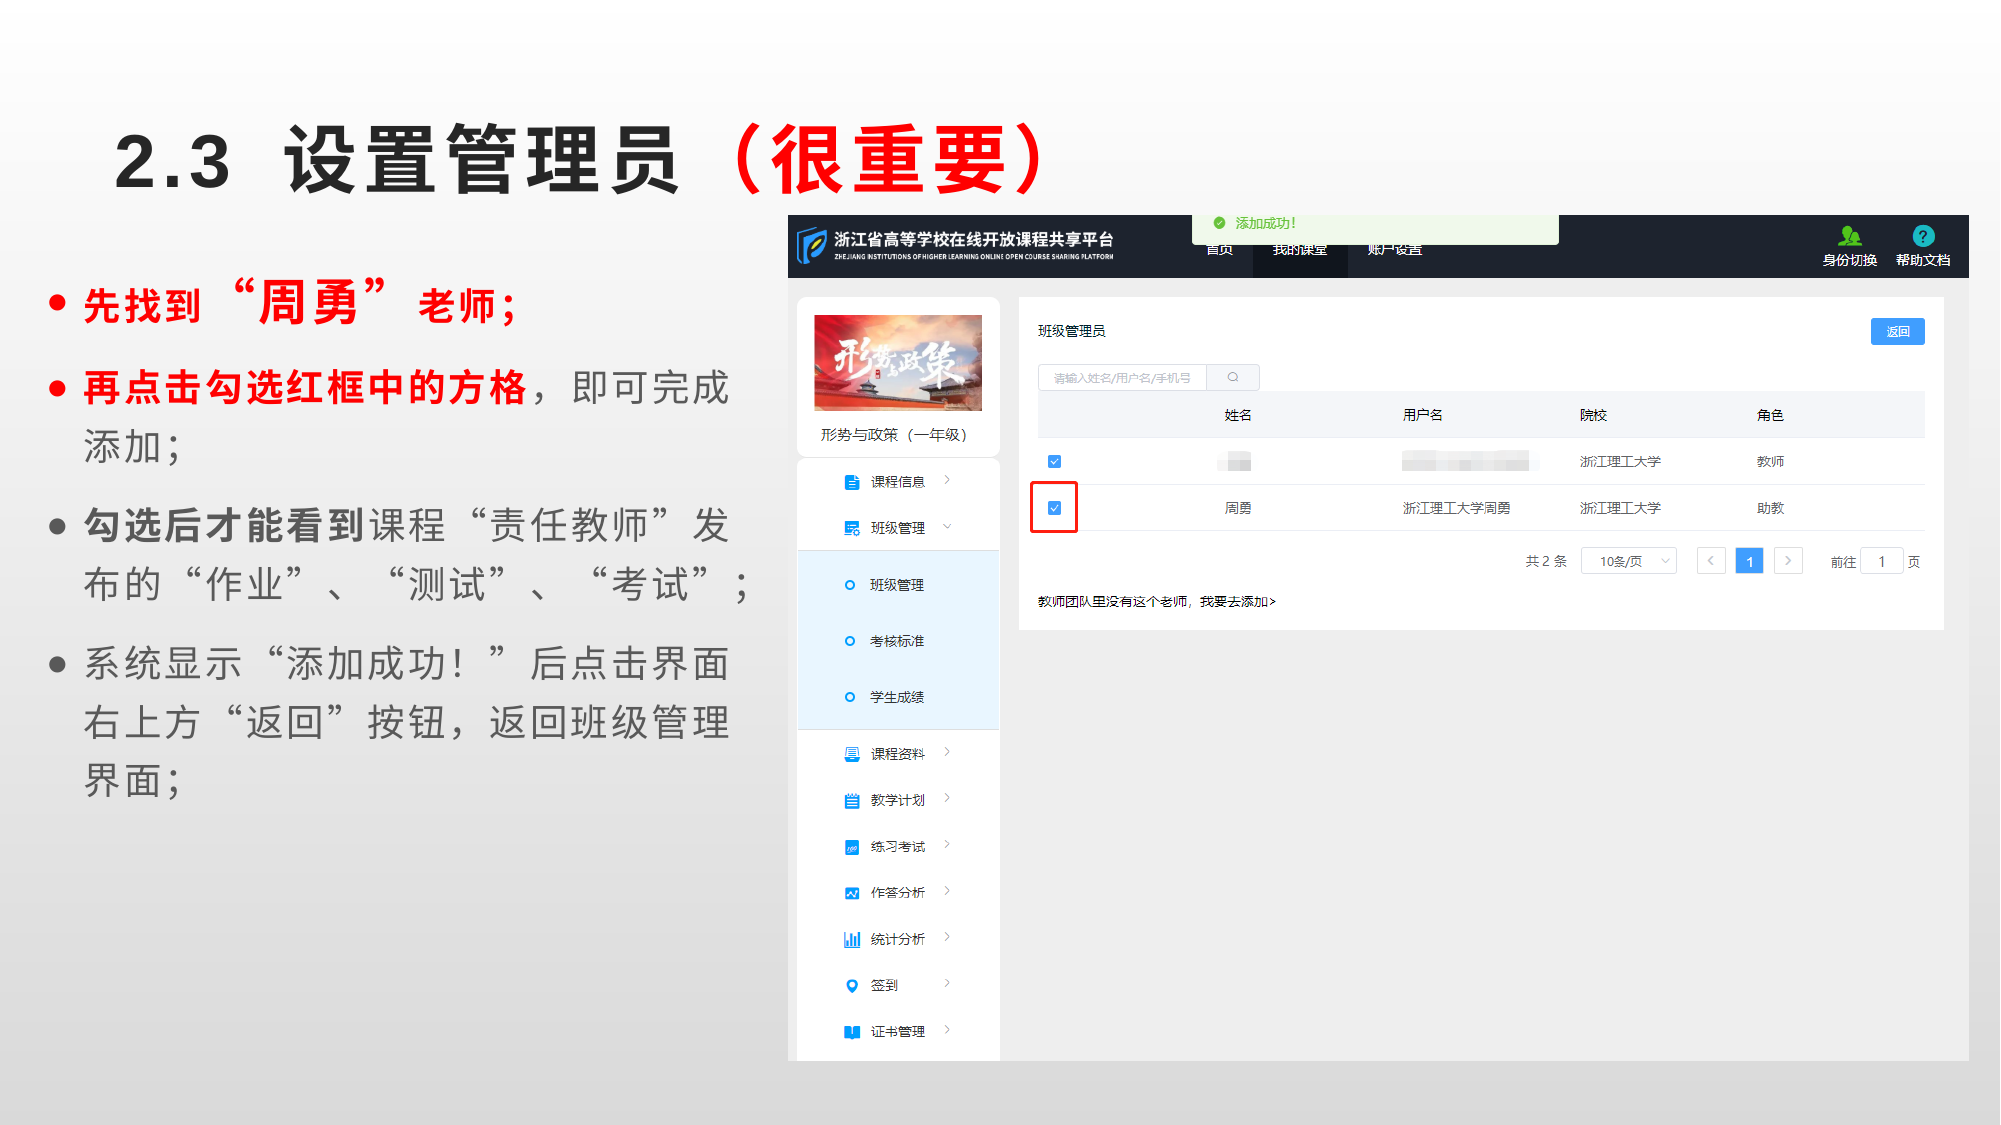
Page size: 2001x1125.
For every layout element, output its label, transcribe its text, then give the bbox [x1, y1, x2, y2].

picture [788, 215, 1969, 1061]
title 2.3 设置管理员（很重要） [99, 99, 1900, 216]
list 先找到“周勇”老师； 再点击勾选红框中的方格，即可完成添加； 勾选后才能看到课程“责任教师”发布的“作业”、“测试”、“考试”； 系统显示“添加成功！”后点击界面右上方“返回”按钮，返回班级管理界面； [31, 244, 770, 1026]
